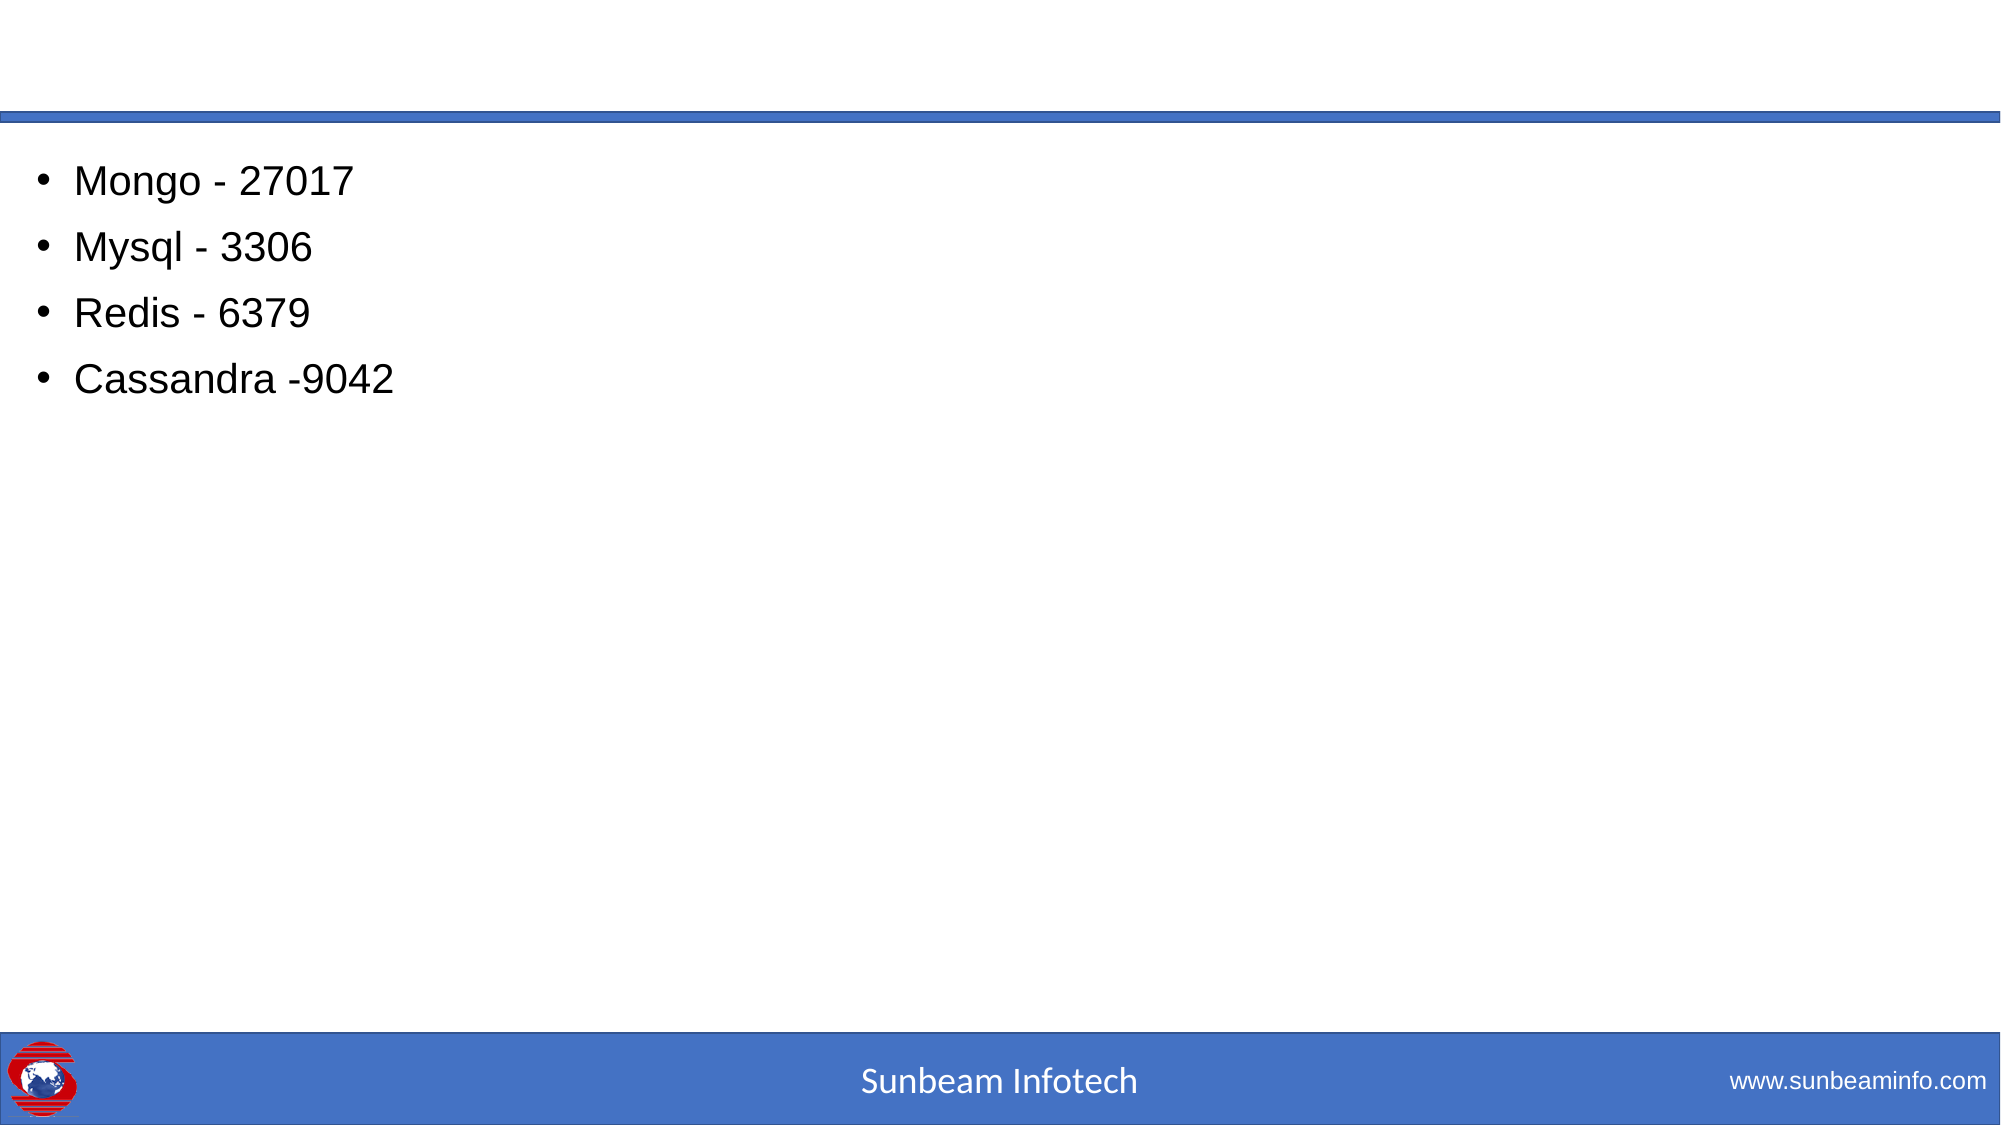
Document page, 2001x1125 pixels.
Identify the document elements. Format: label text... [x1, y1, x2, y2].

picture [1, 1036, 82, 1117]
list Mongo - 27017 Mysql - 3306 Redis - 6379 Cassandra -9042 [21, 152, 1982, 1001]
